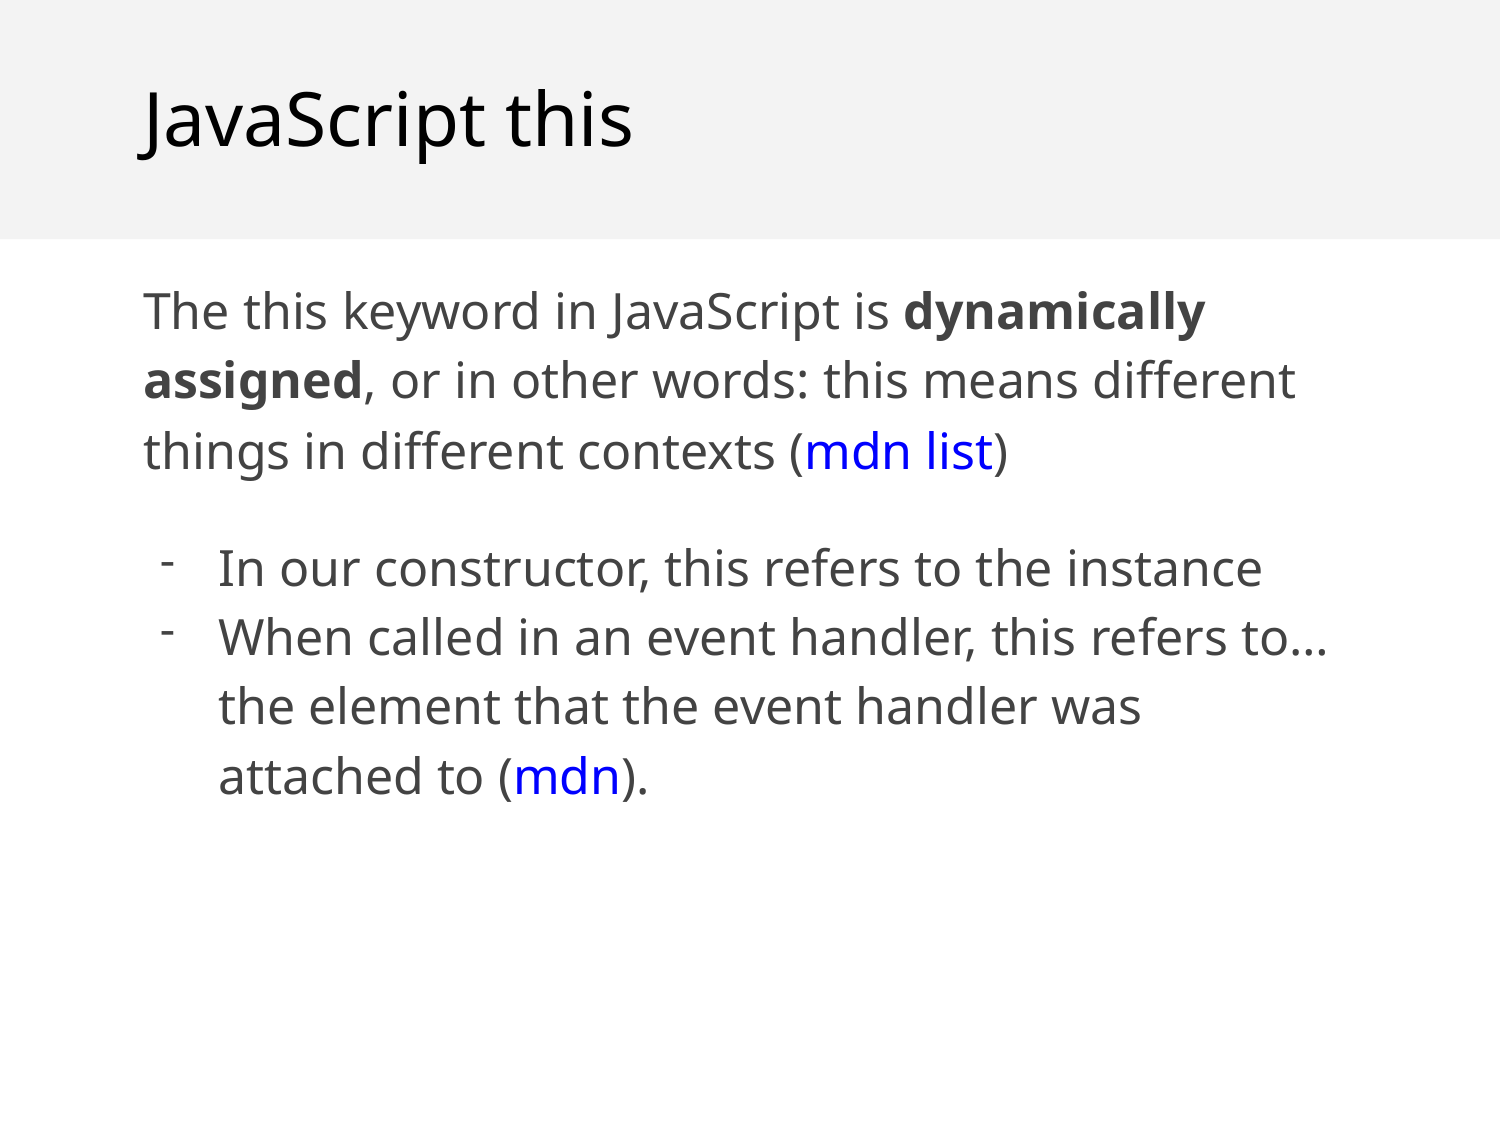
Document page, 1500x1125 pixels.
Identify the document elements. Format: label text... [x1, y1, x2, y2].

text_box JavaScript this [128, 56, 1372, 183]
text_box The this keyword in JavaScript is dynamically assigned, or in other words: this means different things in different contexts (mdn list) In our constructor, this refers to the instance When called in an event handler, this refers to… the element that the event handler was attached to (mdn). [128, 255, 1372, 1003]
